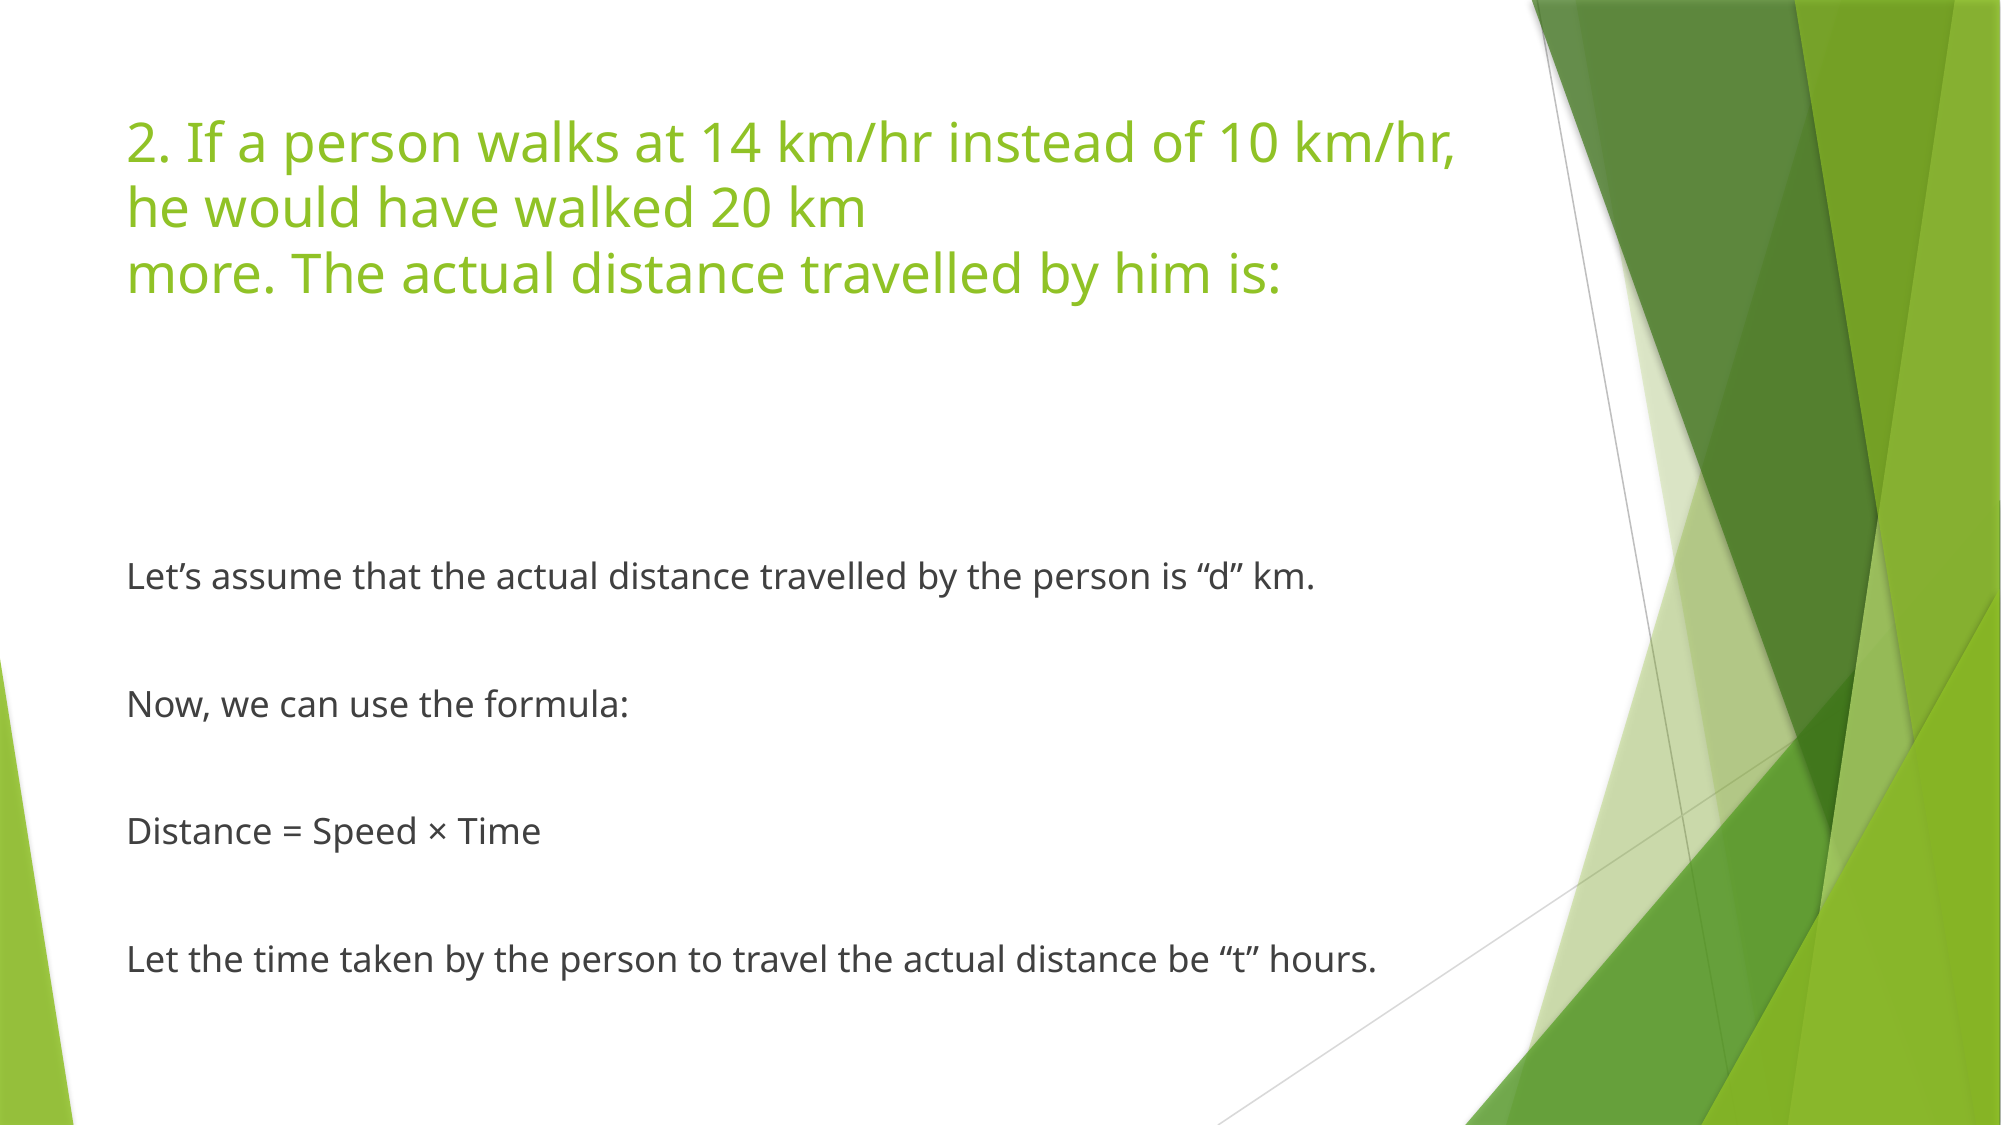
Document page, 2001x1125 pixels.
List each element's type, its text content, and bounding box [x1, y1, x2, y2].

list Let’s assume that the actual distance travelled by the person is “d” km. Now, we can use the formula: Distance = Speed × Time Let the time taken by the person to travel the actual distance be “t” hours. [111, 354, 1522, 992]
title 2. If a person walks at 14 km/hr instead of 10 km/hr, he would have walked 20 km more. The actual distance travelled by him is: [111, 99, 1522, 317]
